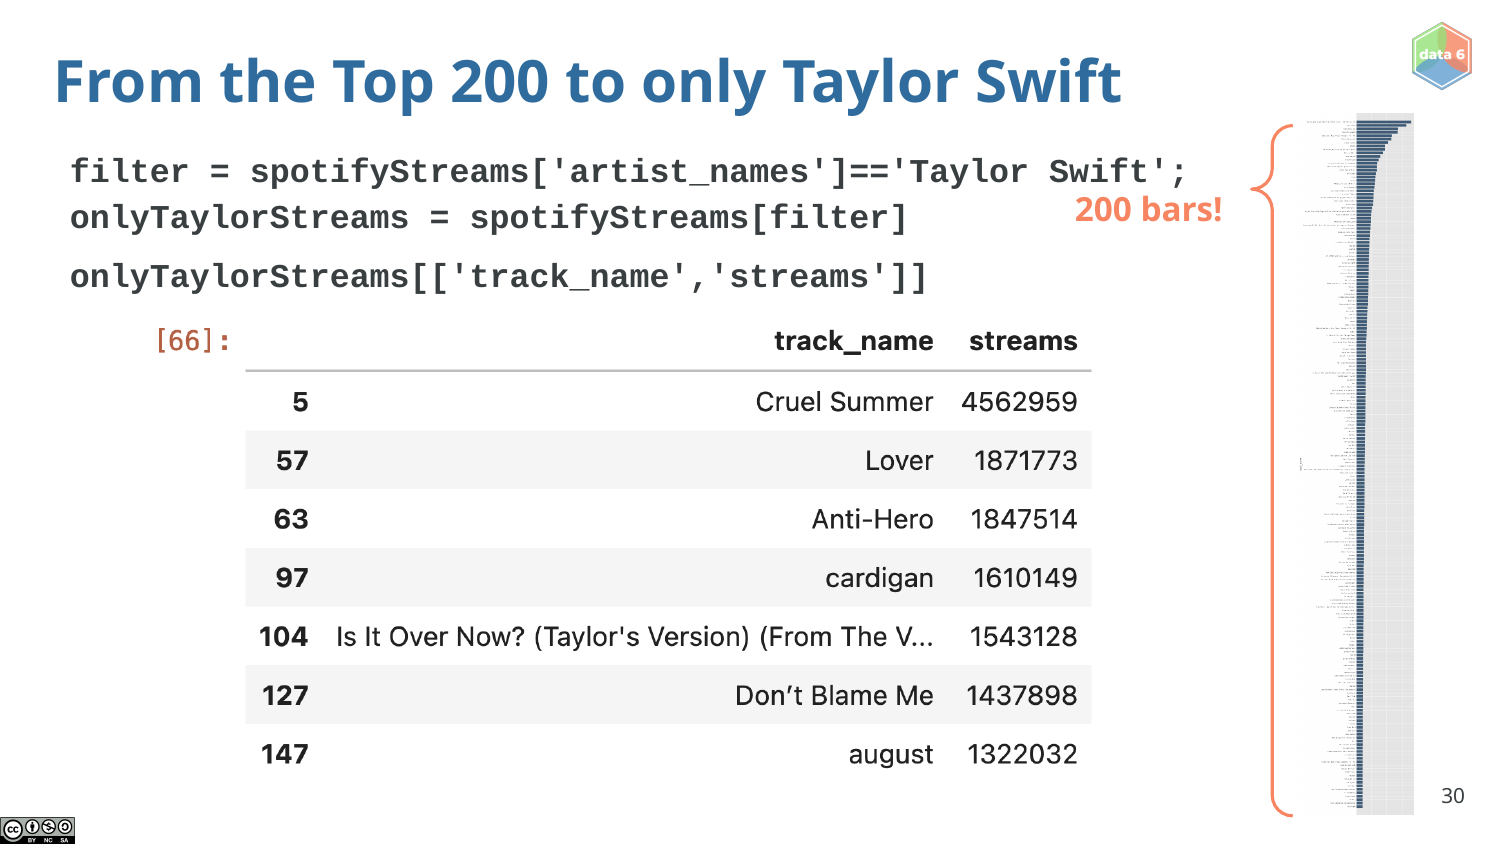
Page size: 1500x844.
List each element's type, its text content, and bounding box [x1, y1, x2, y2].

picture [128, 314, 1118, 818]
picture [0, 817, 75, 844]
list filter = spotifyStreams['artist_names']=='Taylor Swift'; onlyTaylorStreams = spotifyStreams[filter] onlyTaylorStreams[['track_name','streams']] [55, 128, 1033, 244]
picture [1404, 18, 1480, 94]
slide_number ‹#› [1389, 764, 1480, 830]
title From the Top 200 to only Taylor Swift [38, 29, 1255, 94]
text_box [1038, 113, 1416, 817]
